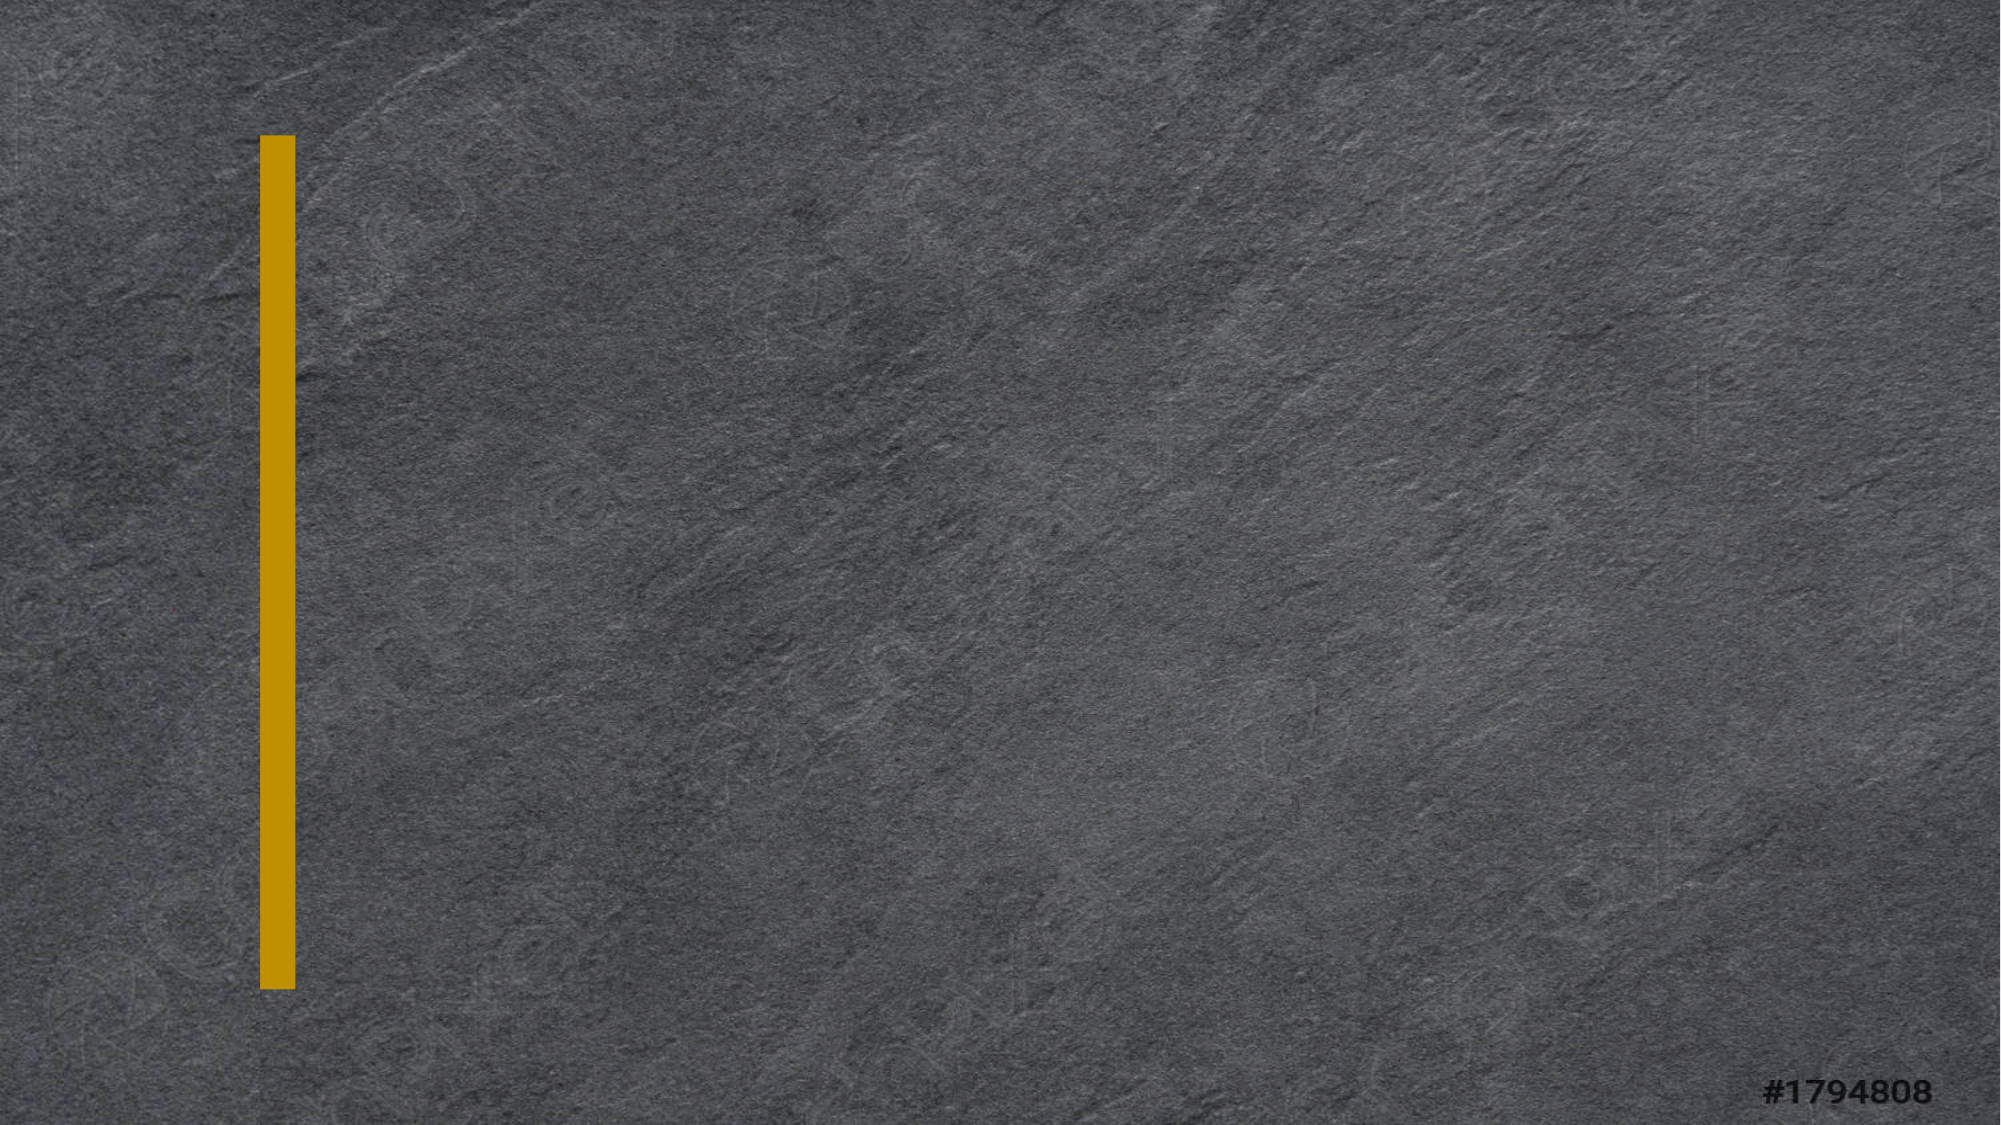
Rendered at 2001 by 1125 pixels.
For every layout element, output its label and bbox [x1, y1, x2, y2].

picture [0, 0, 2001, 1125]
text_box [261, 134, 296, 991]
